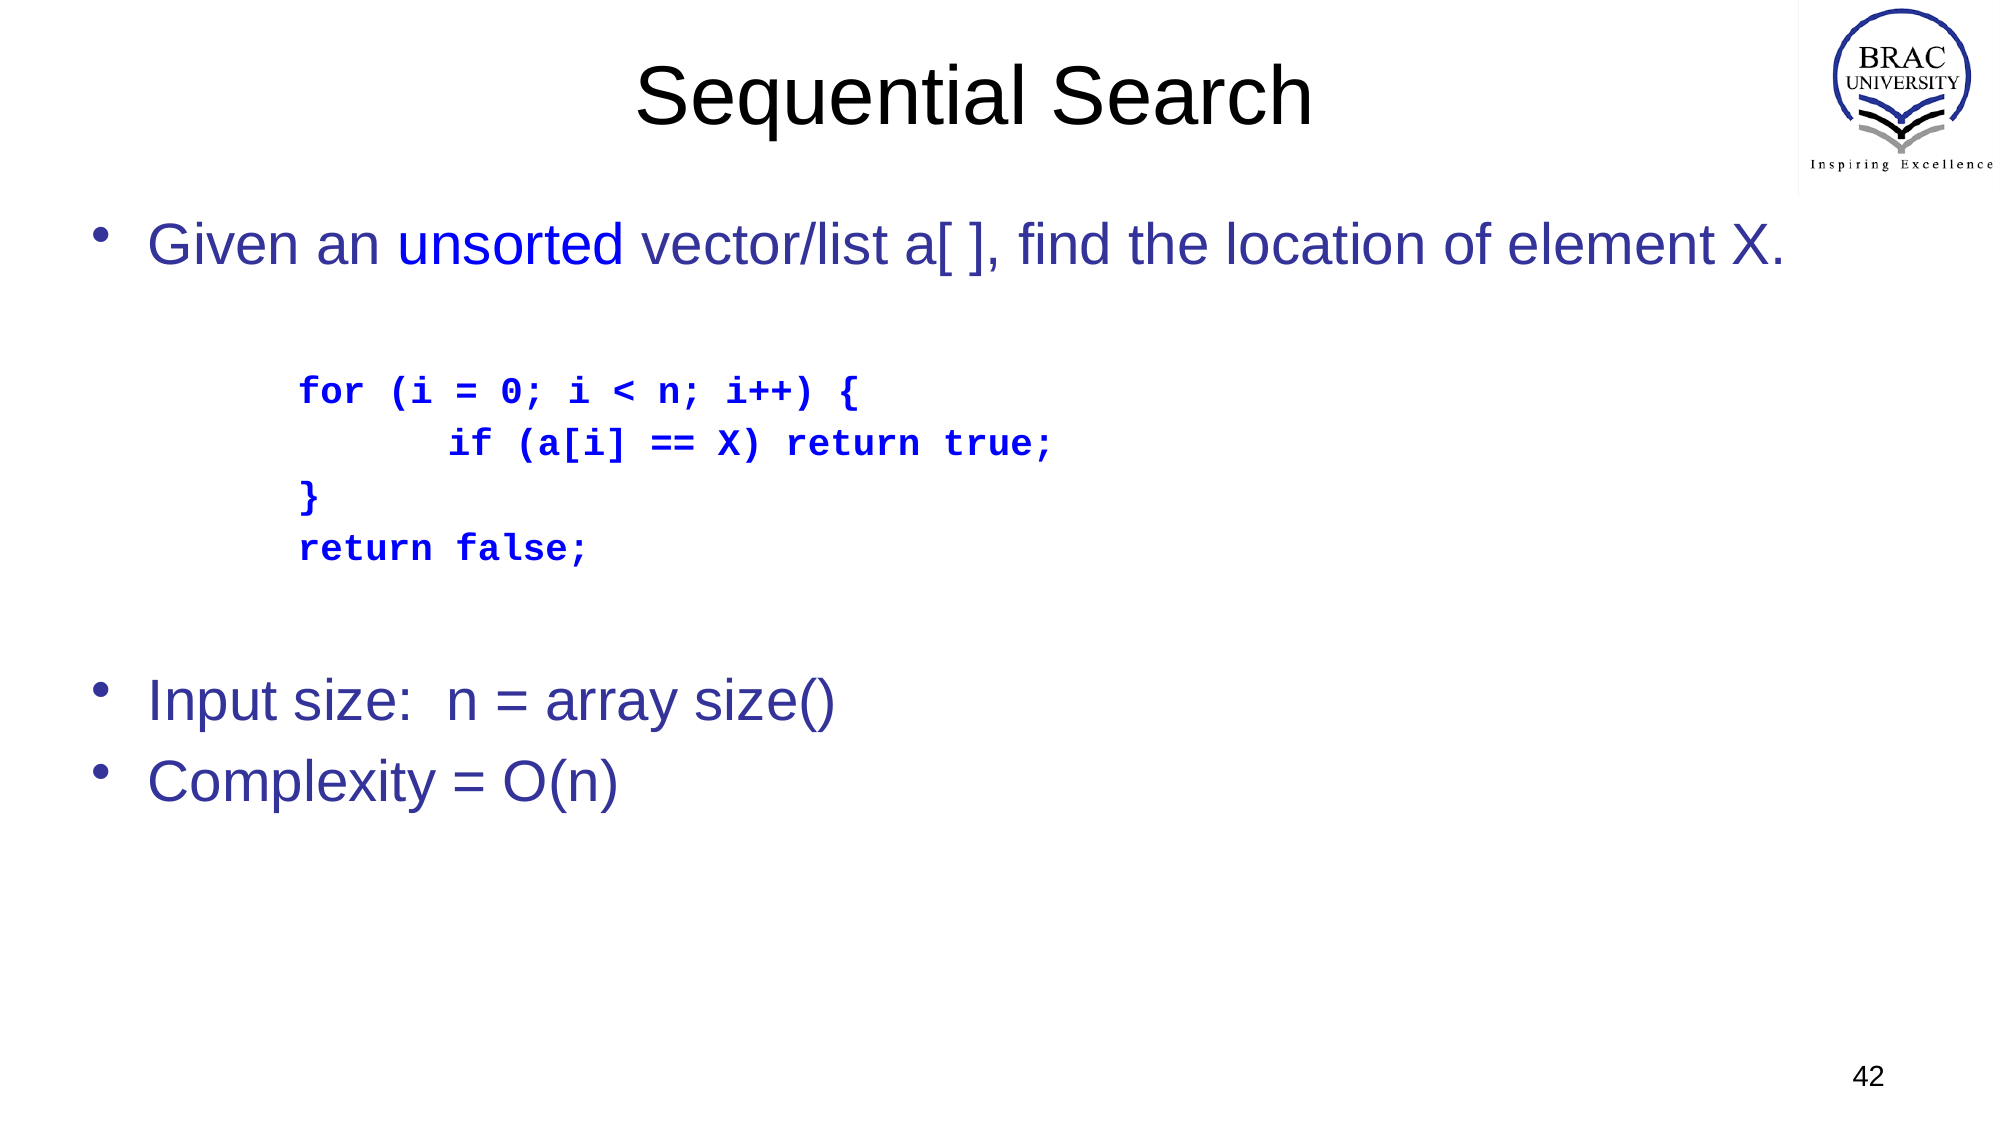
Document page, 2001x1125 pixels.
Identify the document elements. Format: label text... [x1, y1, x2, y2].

title Sequential Search [74, 16, 1793, 166]
picture [1798, 0, 2000, 196]
slide_number 42 [1433, 1049, 1901, 1103]
list Given an unsorted vector/list a[ ], find the location of element X. for (i = 0; i < n; i++) { if (a[i] == X) return true; } return false; Input size: n = array size() Complexity = O(n) [76, 198, 1877, 1033]
